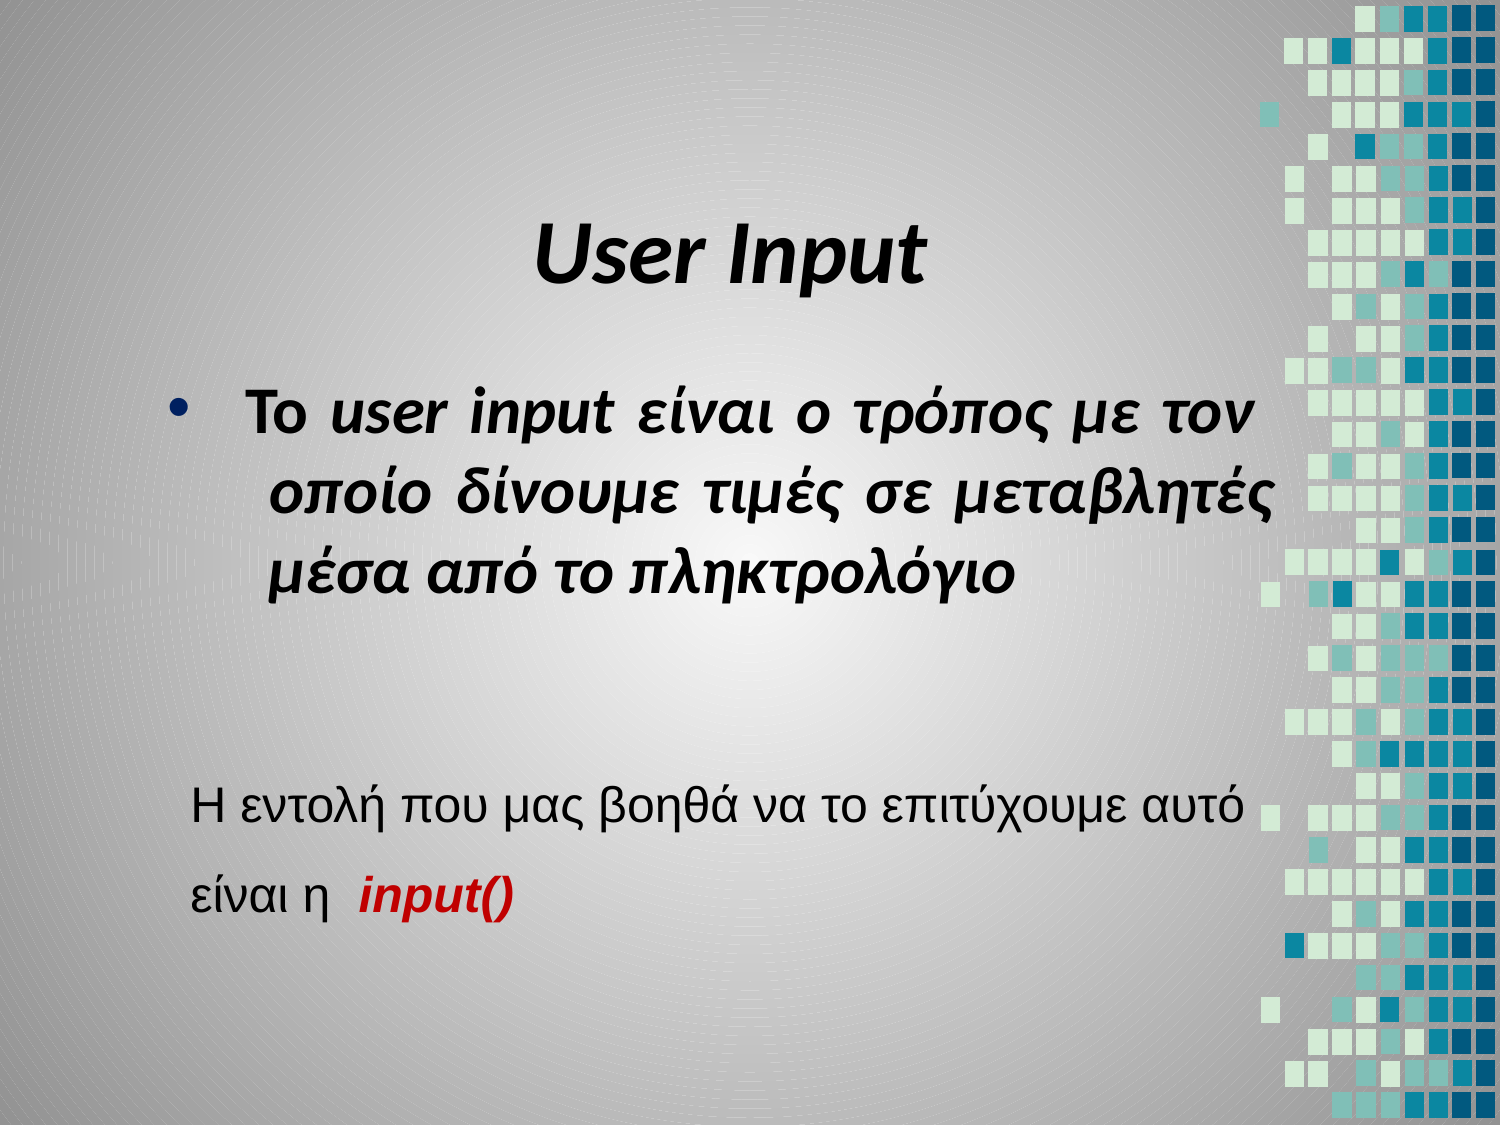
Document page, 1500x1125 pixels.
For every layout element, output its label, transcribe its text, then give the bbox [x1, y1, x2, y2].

list Το user input είναι ο τρόπος με τον οποίο δίνουμε τιμές σε μεταβλητές μέσα από το πληκτρολόγιο [152, 351, 1336, 646]
title User Input [175, 128, 1285, 317]
text_box Η εντολή που μας βοηθά να το επιτύχουμε αυτό είναι η input() [175, 735, 1313, 931]
